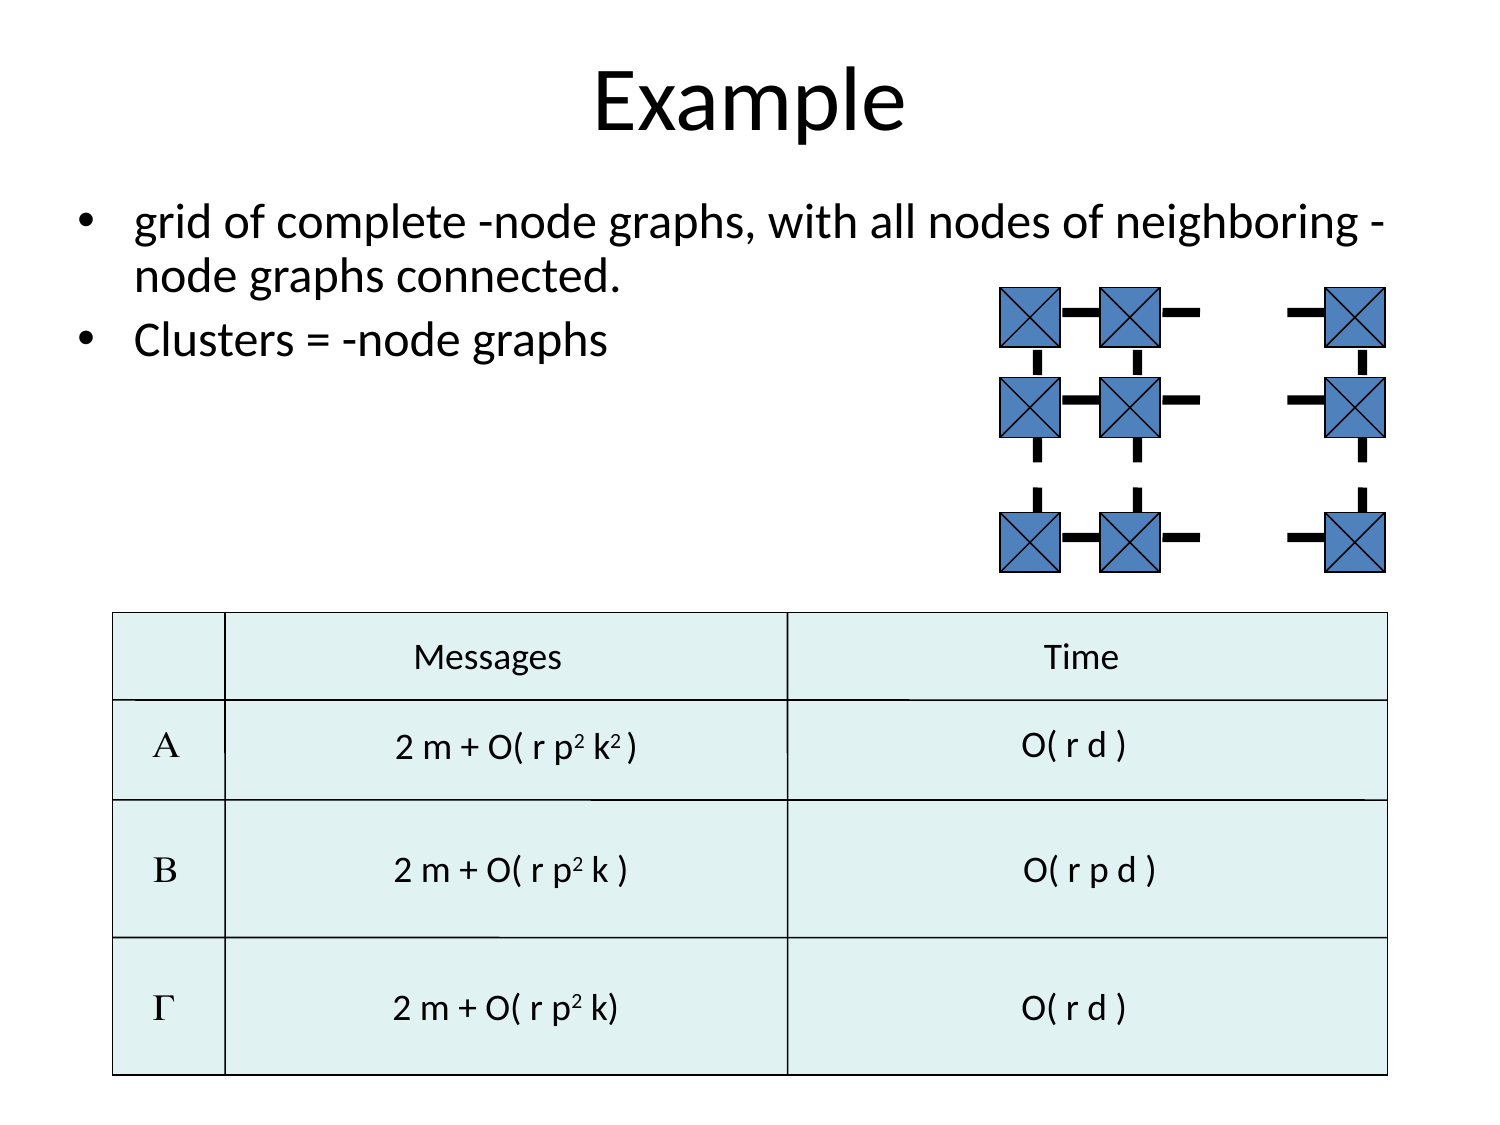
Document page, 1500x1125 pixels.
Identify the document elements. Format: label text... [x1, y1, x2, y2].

title Example [75, 0, 1425, 188]
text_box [112, 612, 1388, 1076]
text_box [999, 287, 1386, 573]
